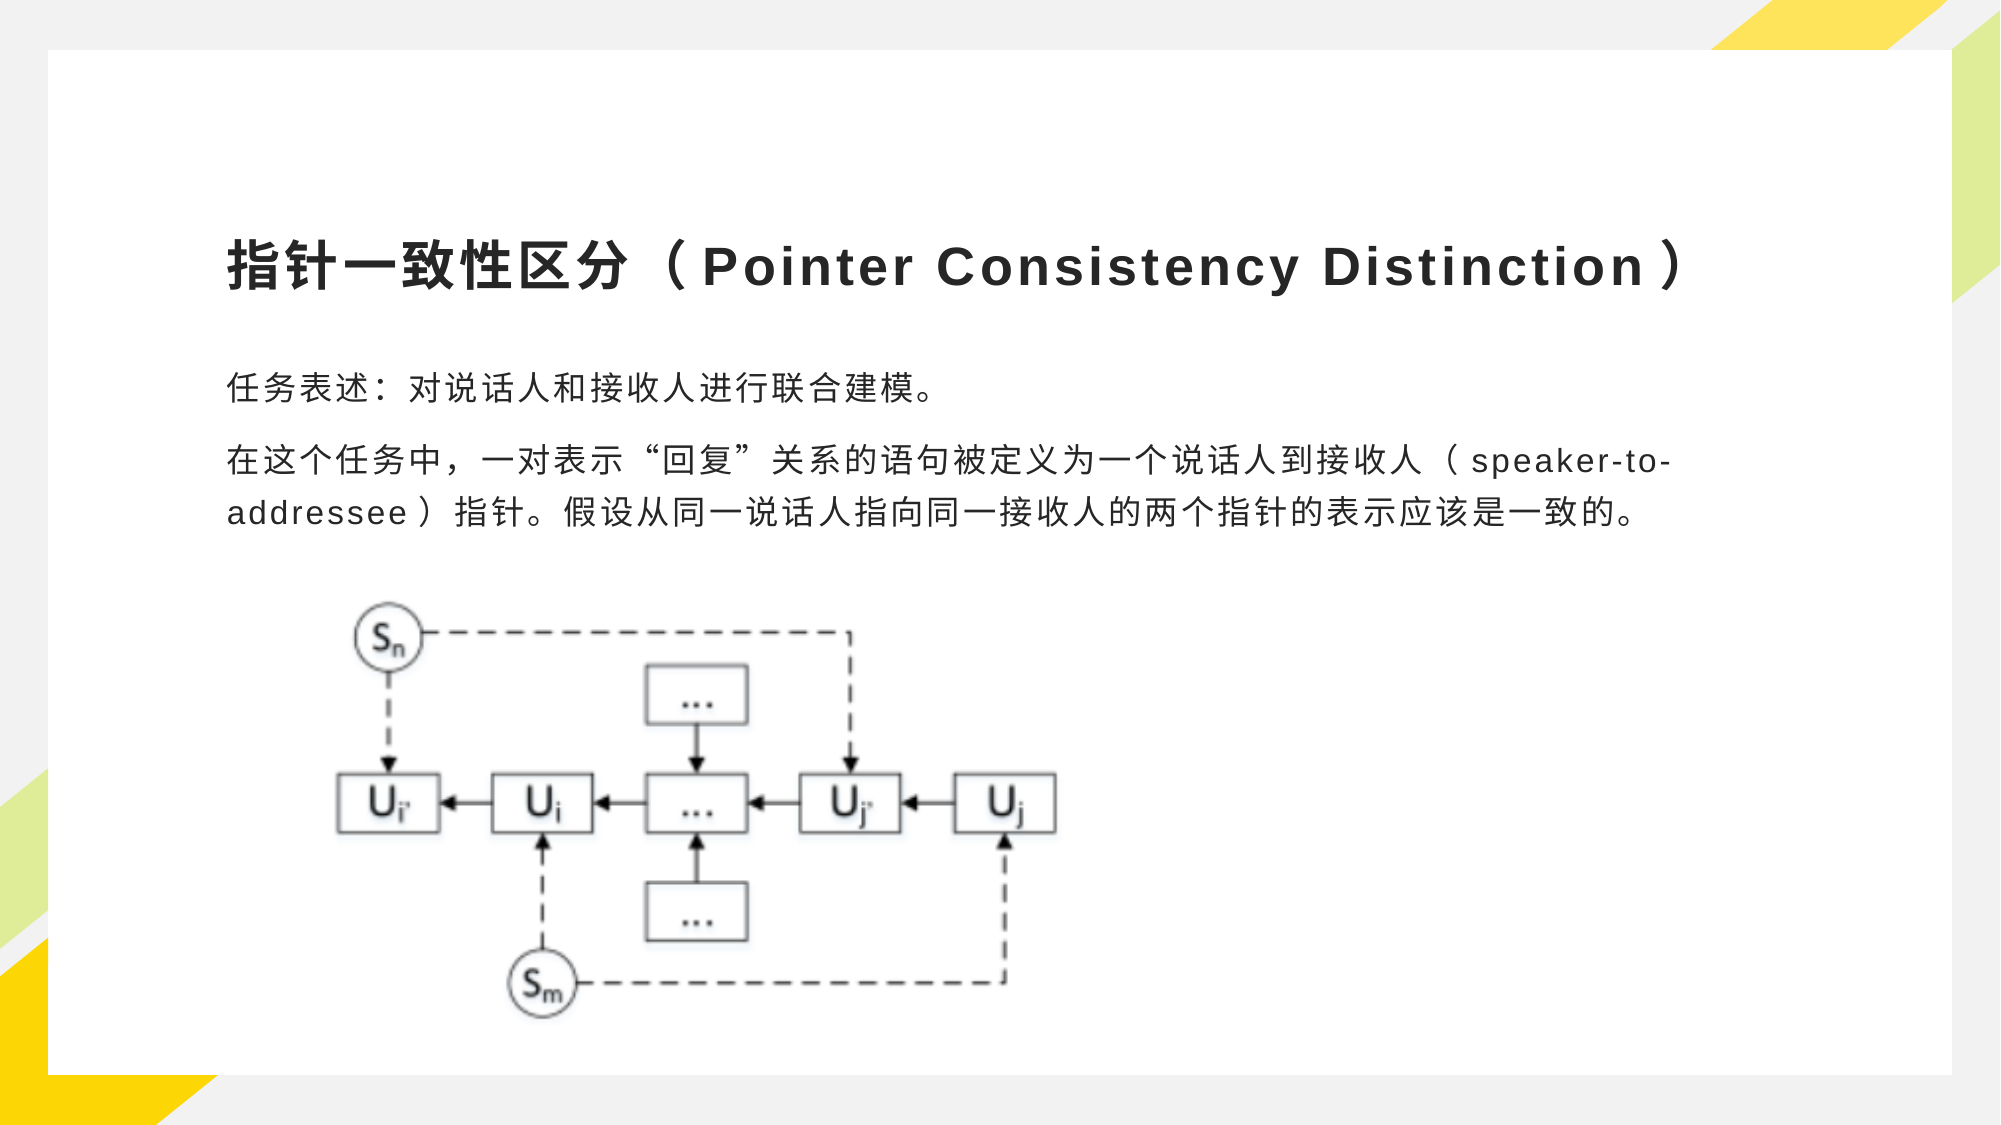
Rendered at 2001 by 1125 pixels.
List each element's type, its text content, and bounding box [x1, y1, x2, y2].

title 指针一致性区分（Pointer Consistency Distinction） [210, 204, 1790, 324]
list 任务表述：对说话人和接收人进行联合建模。 在这个任务中，一对表示“回复”关系的语句被定义为一个说话人到接收人（speaker-to-addressee）指针。假设从同一说话人指向同一接收人的两个指针的表示应该是一致的。 [210, 354, 1790, 921]
picture [282, 553, 1081, 1043]
